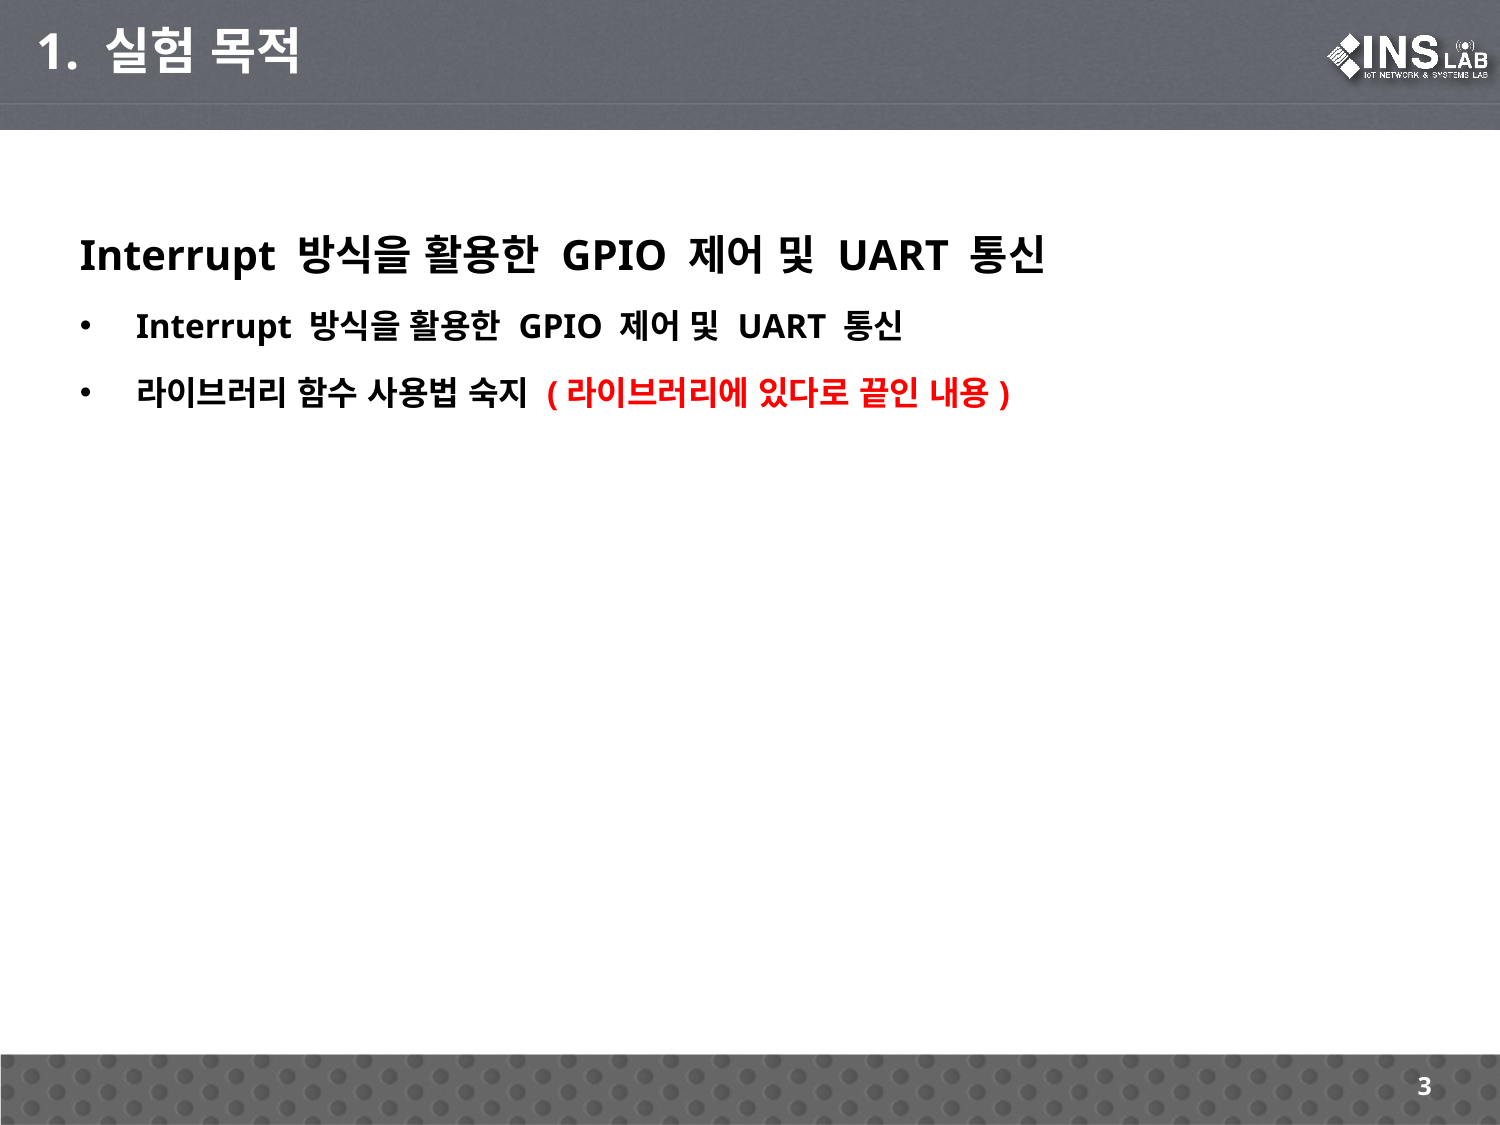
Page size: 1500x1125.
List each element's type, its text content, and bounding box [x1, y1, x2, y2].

list Interrupt 방식을 활용한 GPIO 제어 및 UART 통신 Interrupt 방식을 활용한 GPIO 제어 및 UART 통신 라이브러리 함수 사용법 숙지 (라이브러리에 있다로 끝인 내용) [64, 196, 1447, 1000]
picture [1327, 11, 1500, 101]
text_box [0, 0, 1500, 130]
slide_number 3 [1096, 1057, 1447, 1118]
list 1. 실험 목적 [21, 12, 550, 102]
text_box [2, 1055, 1500, 1124]
